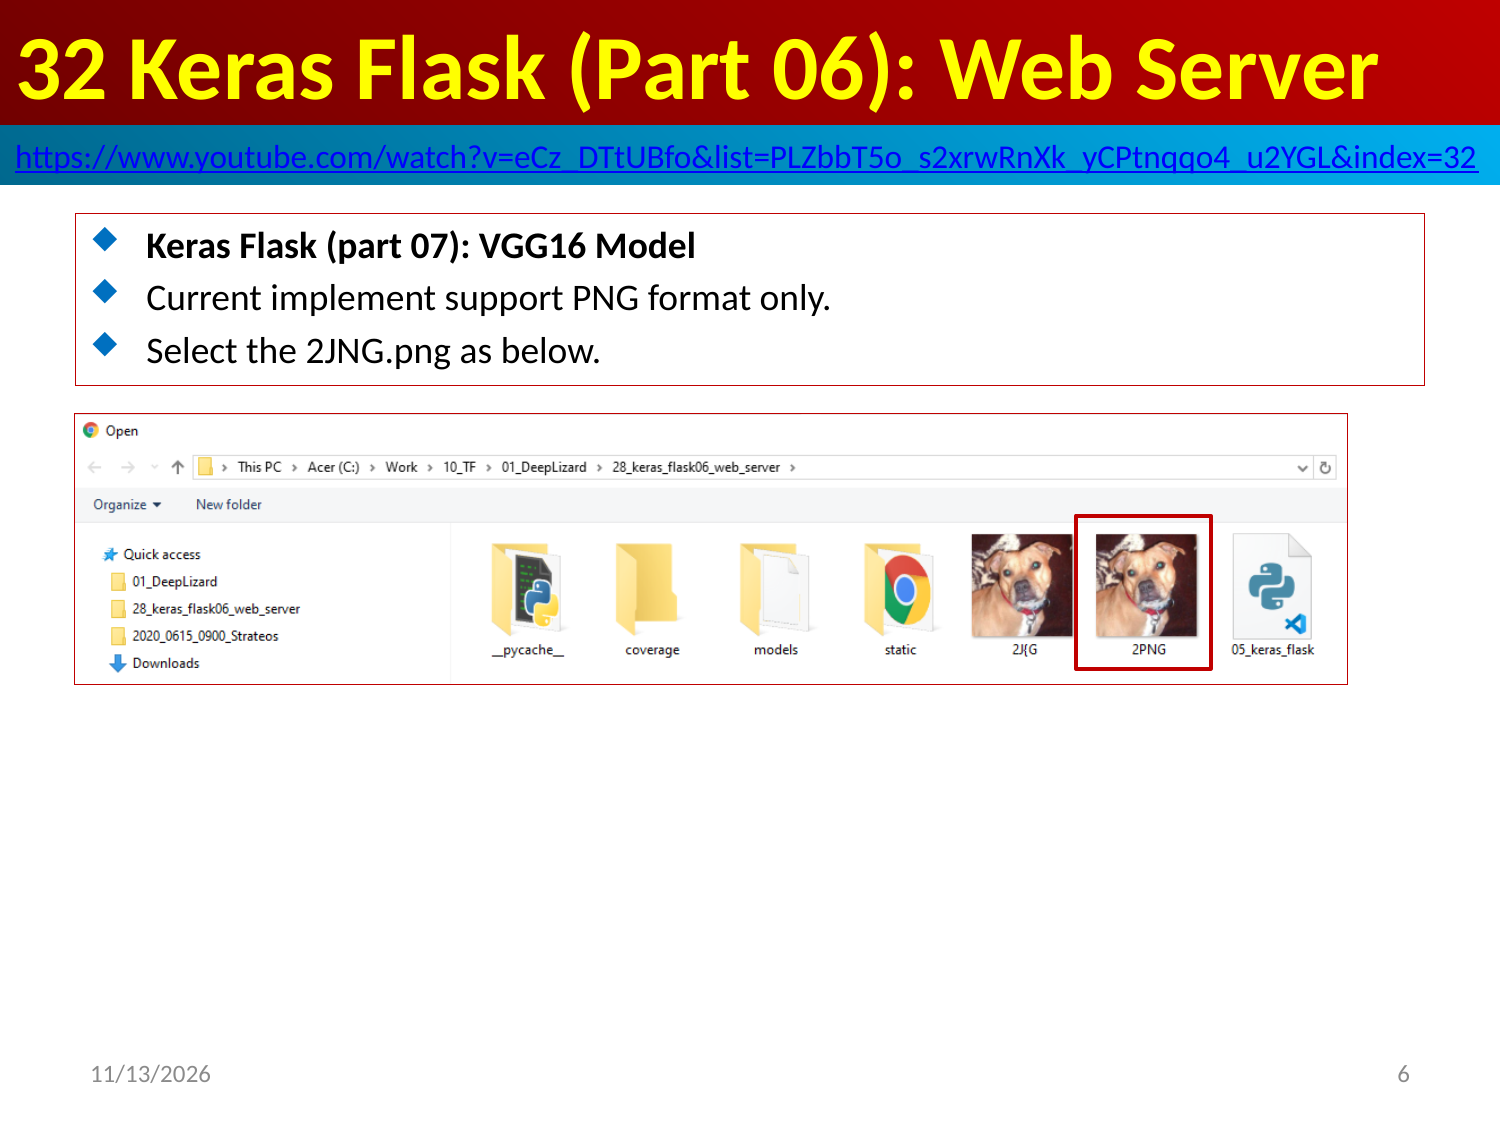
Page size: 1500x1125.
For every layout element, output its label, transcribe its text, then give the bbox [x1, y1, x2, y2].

subtitle Keras Flask (part 07): VGG16 Model Current implement support PNG format only. Select the 2JNG.png as below. [75, 213, 1425, 386]
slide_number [75, 1042, 425, 1103]
picture [74, 413, 1348, 685]
slide_number 6 [1074, 1042, 1425, 1103]
title 32 Keras Flask (Part 06): Web Server [0, 0, 1500, 125]
text_box https://www.youtube.com/watch?v=eCz_DTtUBfo&list=PLZbbT5o_s2xrwRnXk_yCPtnqqo4_u2YGL&index=32 [0, 125, 1500, 185]
